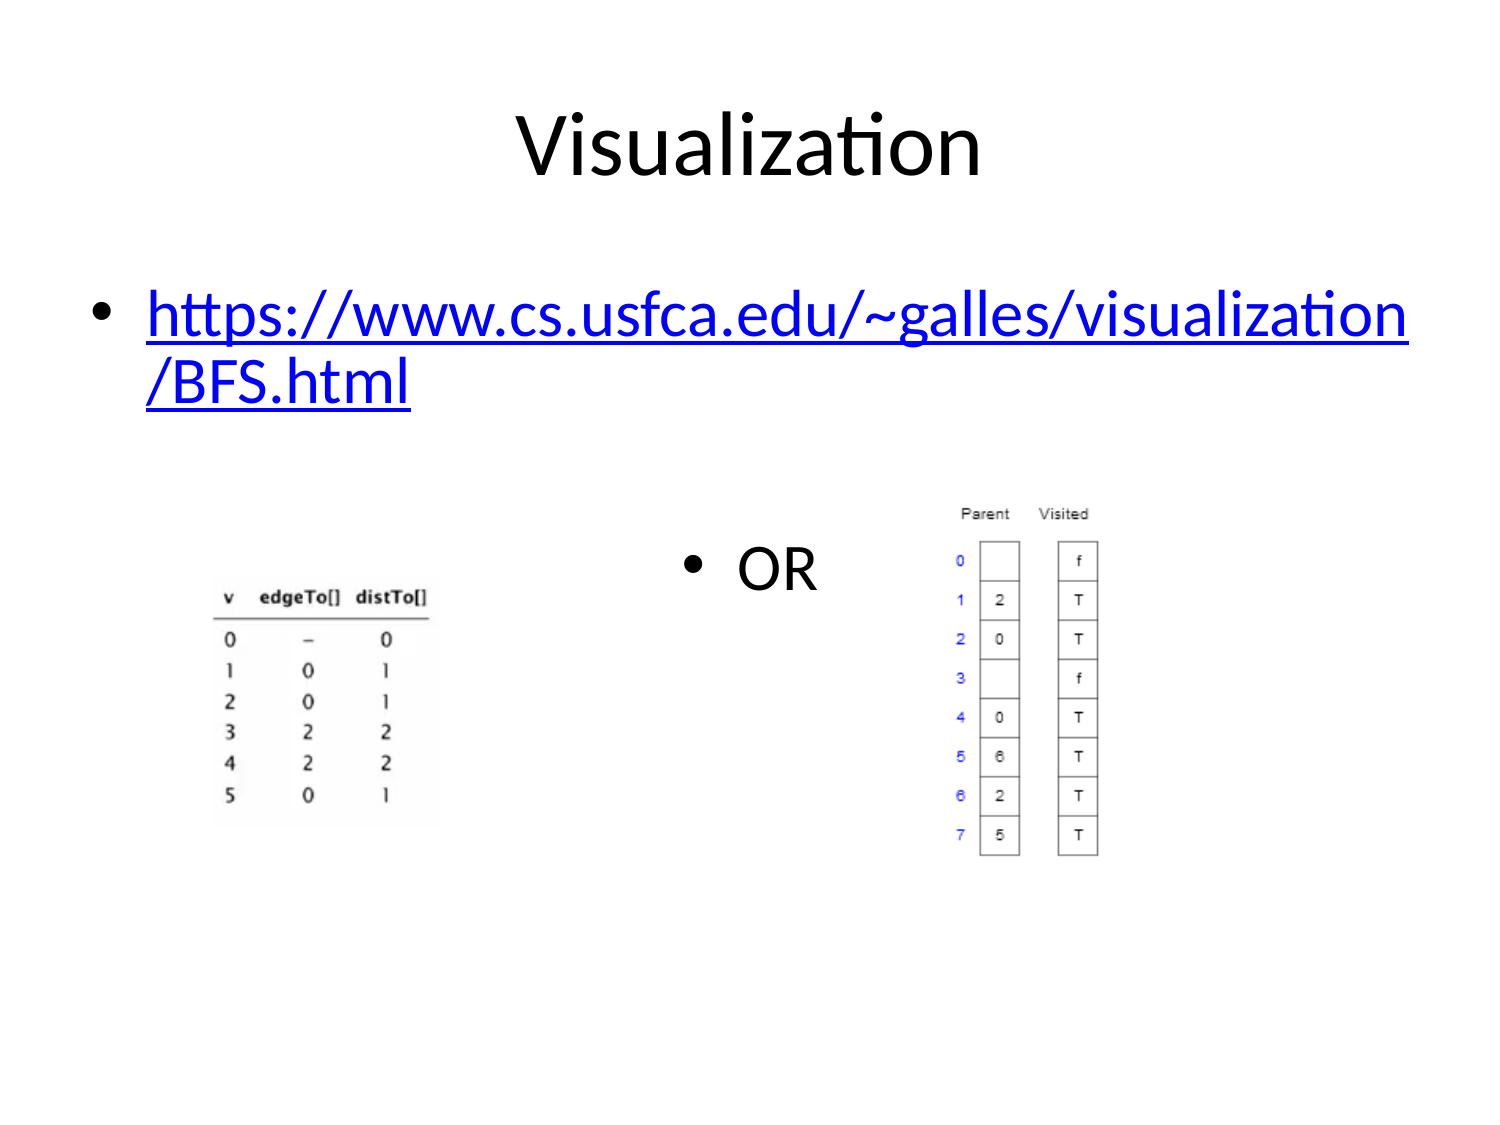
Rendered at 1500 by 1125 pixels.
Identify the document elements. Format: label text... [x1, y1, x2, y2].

picture [212, 574, 441, 827]
list https://www.cs.usfca.edu/~galles/visualization/BFS.html OR [75, 262, 1425, 1005]
picture [949, 499, 1108, 876]
title Visualization [75, 45, 1425, 233]
